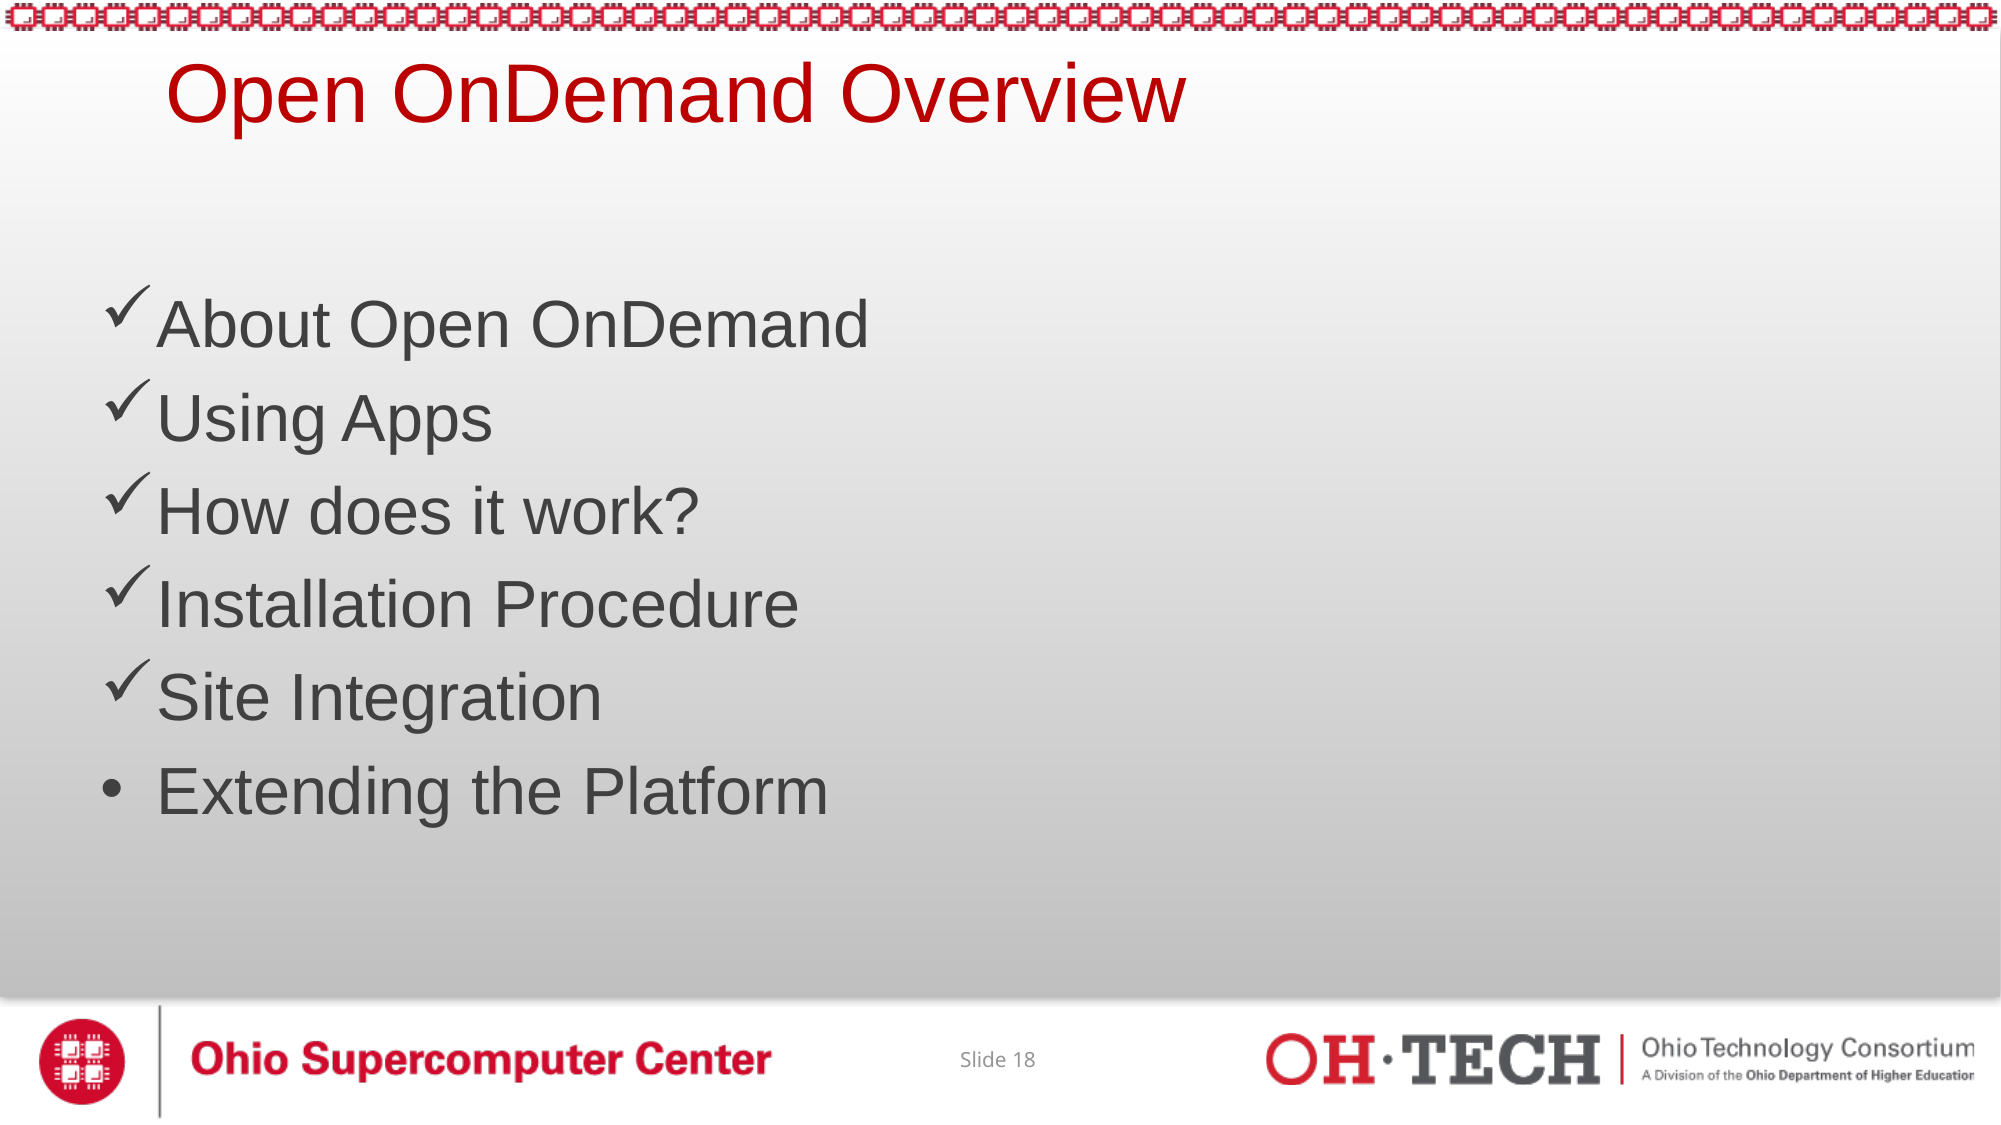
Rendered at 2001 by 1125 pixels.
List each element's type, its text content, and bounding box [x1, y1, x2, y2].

picture [0, 3, 2000, 31]
title Open OnDemand Overview [0, 35, 1800, 143]
picture [38, 1004, 774, 1120]
list About Open OnDemand Using Apps How does it work? Installation Procedure Site Integration Extending the Platform [85, 273, 1886, 915]
